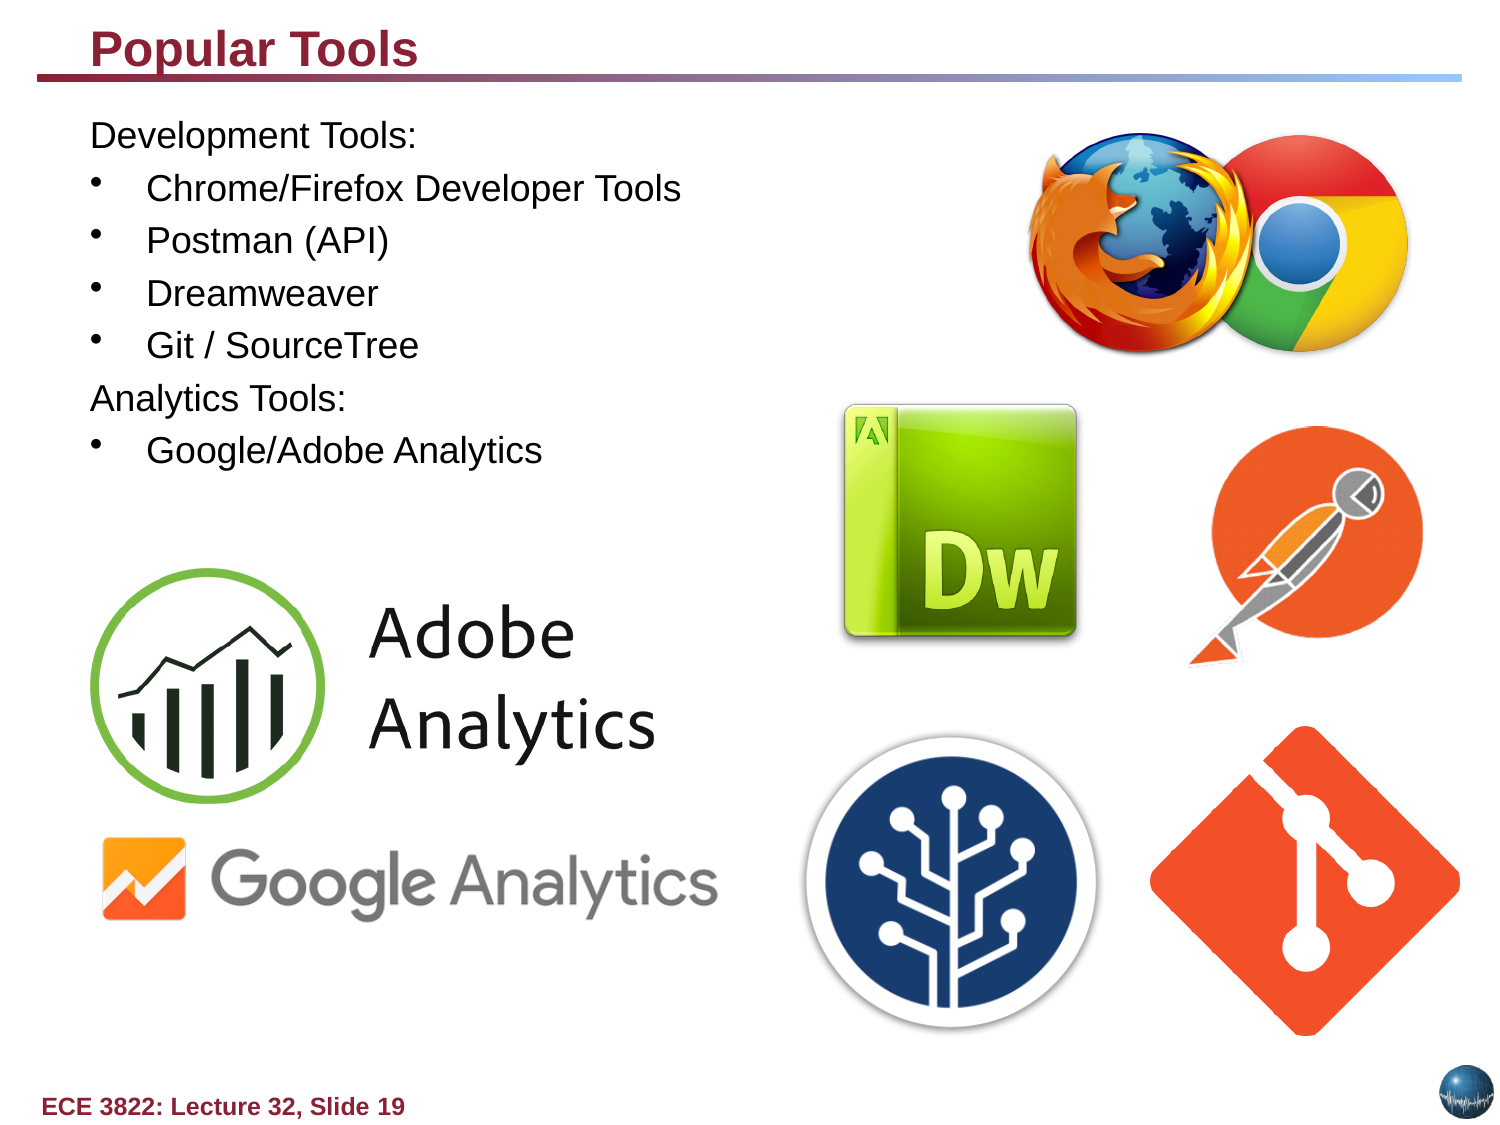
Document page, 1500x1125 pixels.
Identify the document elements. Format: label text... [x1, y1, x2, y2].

list Development Tools: Chrome/Firefox Developer Tools Postman (API) Dreamweaver Git / SourceTree Analytics Tools: Google/Adobe Analytics [75, 104, 1425, 847]
picture [812, 103, 1426, 668]
picture [1183, 426, 1426, 668]
picture [1149, 725, 1460, 1036]
picture [1439, 1065, 1494, 1119]
picture [89, 568, 654, 804]
picture [794, 725, 1108, 1039]
title Popular Tools [75, 9, 1425, 70]
picture [89, 820, 735, 945]
